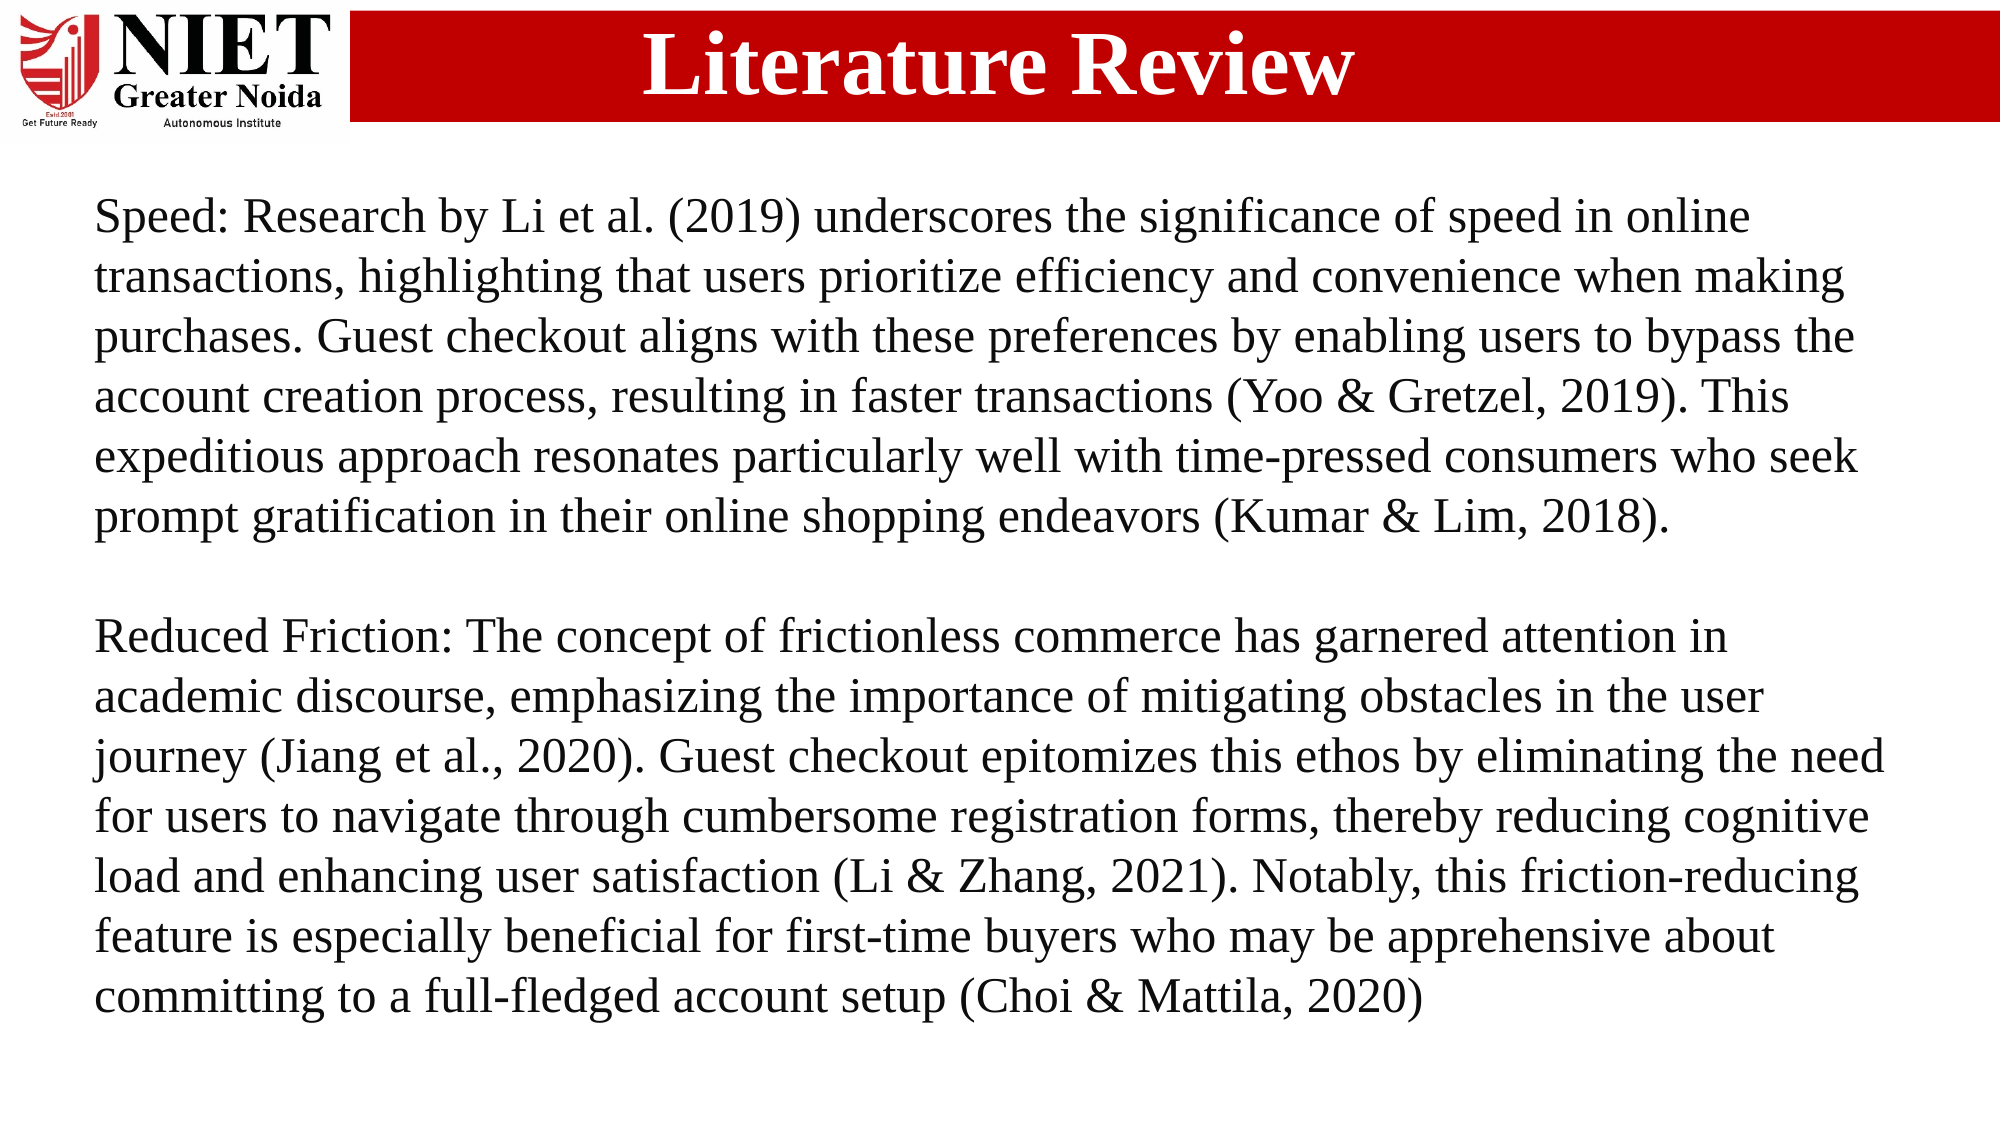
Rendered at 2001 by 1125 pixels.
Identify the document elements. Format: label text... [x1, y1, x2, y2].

picture [0, 0, 350, 143]
title Literature Review [350, 10, 2000, 122]
subtitle [34, 210, 1991, 1104]
text_box Speed: Research by Li et al. (2019) underscores the significance of speed in online transactions, highlighting that users prioritize efficiency and convenience when making purchases. Guest checkout aligns with these preferences by enabling users to bypass the account creation process, resulting in faster transactions (Yoo & Gretzel, 2019). This expeditious approach resonates particularly well with time-pressed consumers who seek prompt gratification in their online shopping endeavors (Kumar & Lim, 2018). Reduced Friction: The concept of frictionless commerce has garnered attention in academic discourse, emphasizing the importance of mitigating obstacles in the user journey (Jiang et al., 2020). Guest checkout epitomizes this ethos by eliminating the need for users to navigate through cumbersome registration forms, thereby reducing cognitive load and enhancing user satisfaction (Li & Zhang, 2021). Notably, this friction-reducing feature is especially beneficial for first-time buyers who may be apprehensive about committing to a full-fledged account setup (Choi & Mattila, 2020) [79, 175, 1946, 1030]
